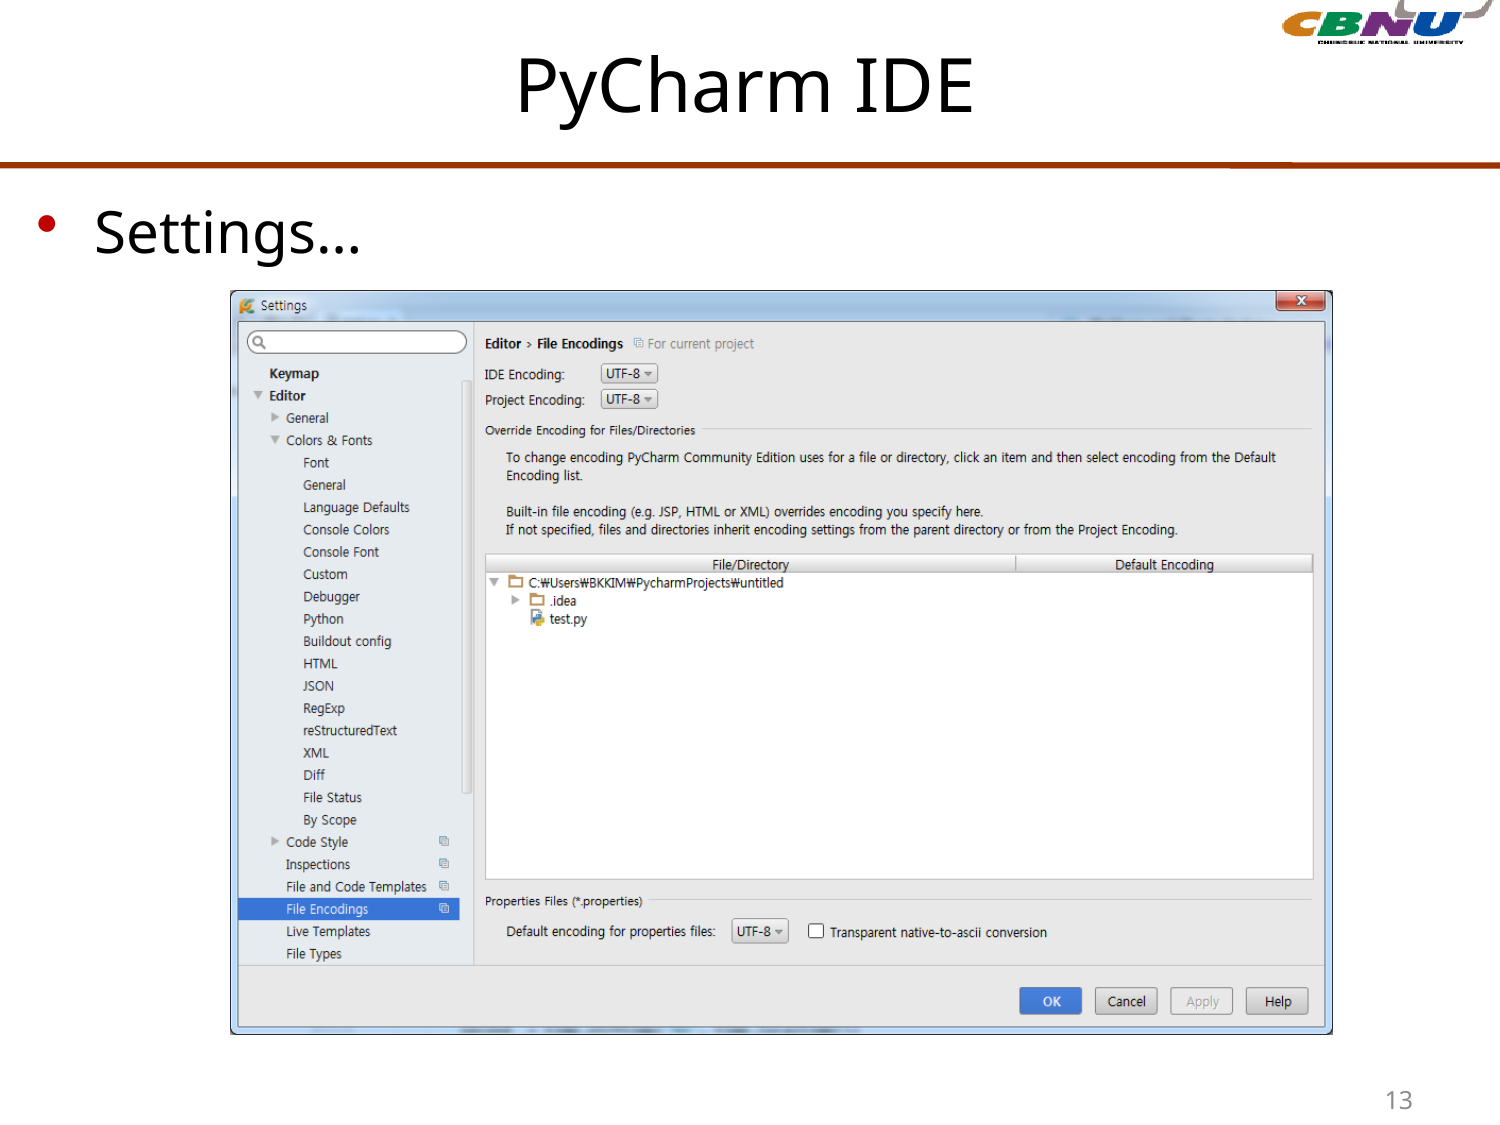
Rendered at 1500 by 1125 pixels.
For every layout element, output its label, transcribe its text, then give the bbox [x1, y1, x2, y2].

list Settings… [23, 187, 1465, 1067]
title PyCharm IDE [70, 23, 1421, 143]
slide_number 13 [1078, 1078, 1429, 1125]
picture [1277, 0, 1500, 47]
picture [229, 290, 1333, 1036]
